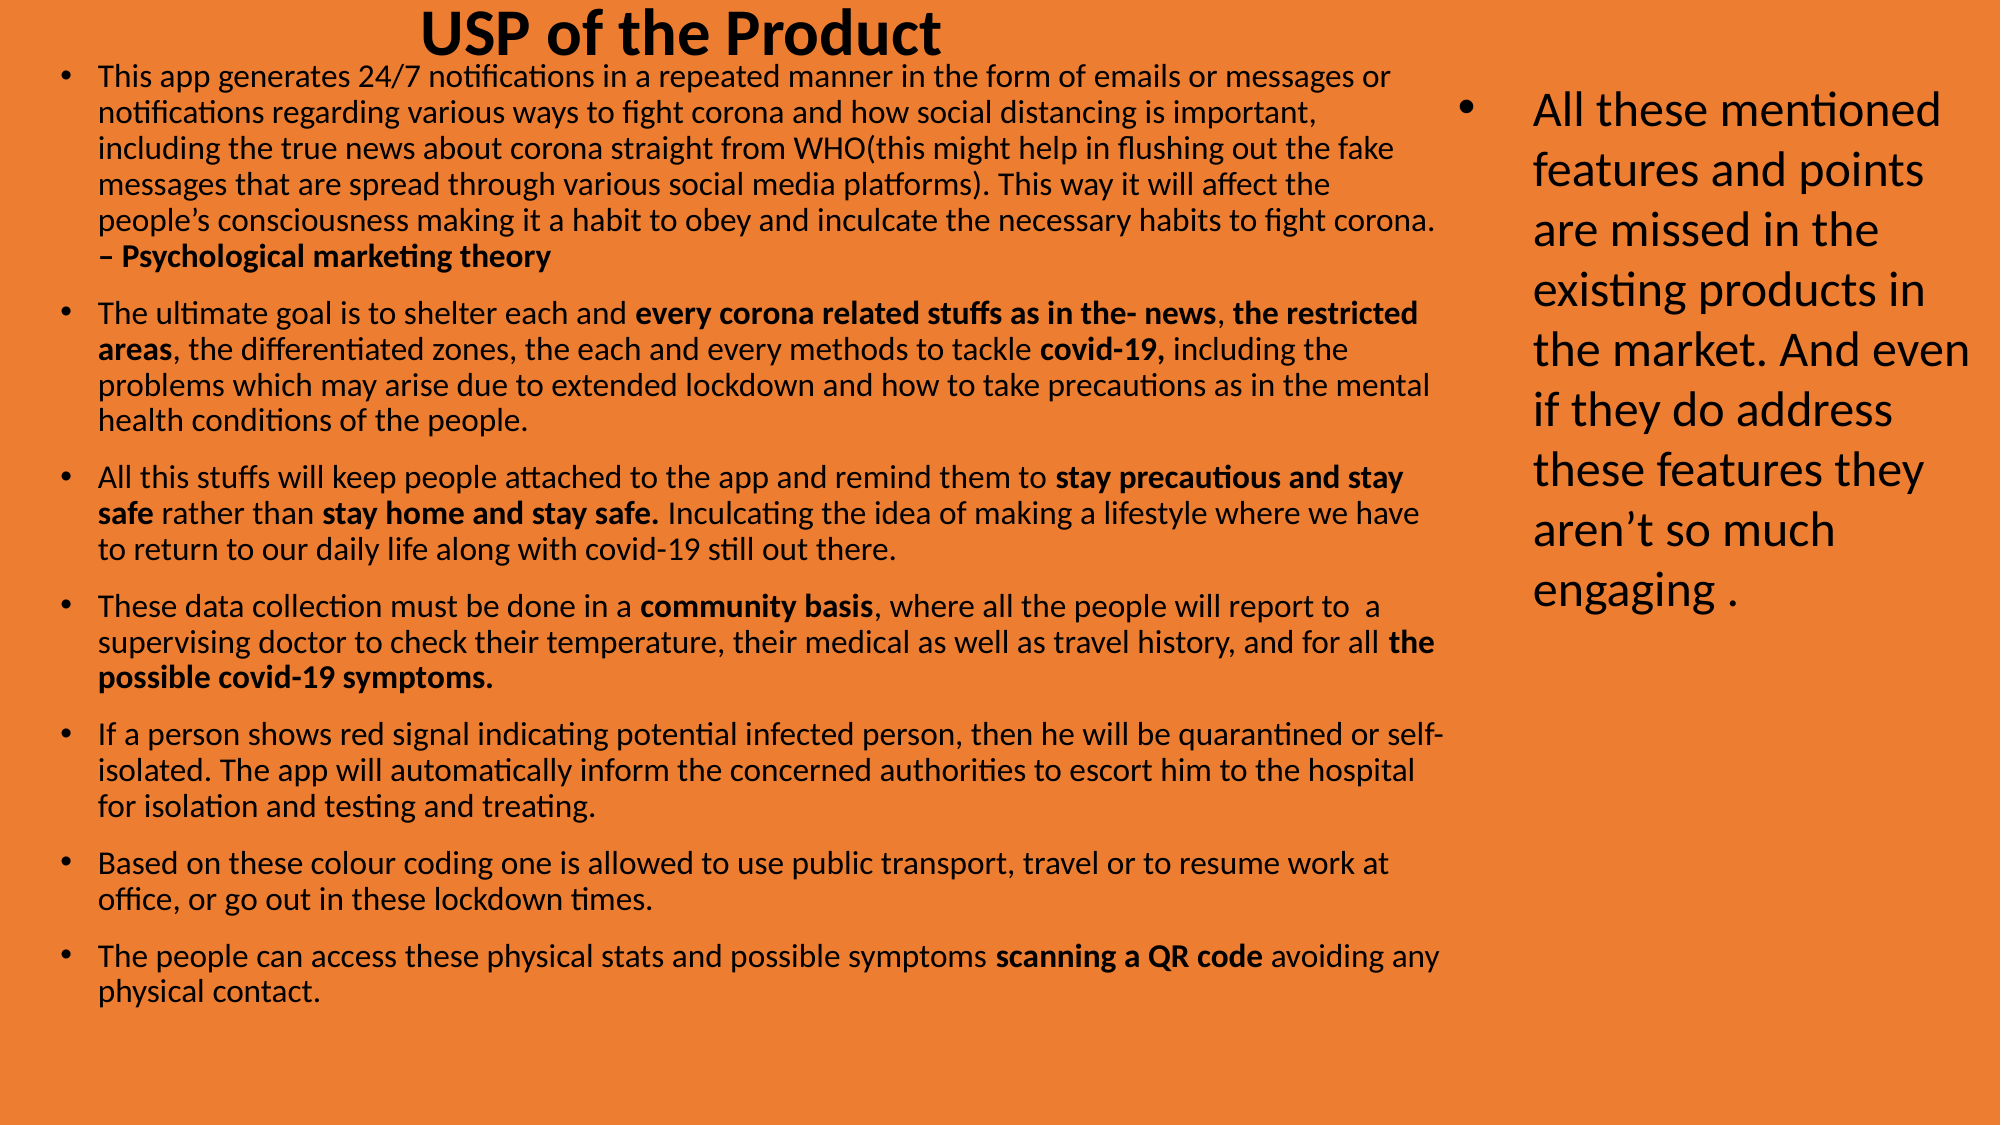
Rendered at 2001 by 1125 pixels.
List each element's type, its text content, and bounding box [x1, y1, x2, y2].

text_box USP of the Product [406, 0, 1102, 77]
text_box All these mentioned features and points are missed in the existing products in the market. And even if they do address these features they aren’t so much engaging . [1443, 68, 2000, 624]
list This app generates 24/7 notifications in a repeated manner in the form of emails or messages or notifications regarding various ways to fight corona and how social distancing is important, including the true news about corona straight from WHO(this might help in flushing out the fake messages that are spread through various social media platforms). This way it will affect the people’s consciousness making it a habit to obey and inculcate the necessary habits to fight corona. – Psychological marketing theory The ultimate goal is to shelter each and every corona related stuffs as in the- news, the restricted areas, the differentiated zones, the each and every methods to tackle covid-19, including the problems which may arise due to extended lockdown and how to take precautions as in the mental health conditions of the people. All this stuffs will keep people attached to the app and remind them to stay precautious and stay safe rather than stay home and stay safe. Inculcating the idea of making a lifestyle where we have to return to our daily life along with covid-19 still out there. These data collection must be done in a community basis, where all the people will report to a supervising doctor to check their temperature, their medical as well as travel history, and for all the possible covid-19 symptoms. If a person shows red signal indicating potential infected person, then he will be quarantined or self-isolated. The app will automatically inform the concerned authorities to escort him to the hospital for isolation and testing and treating. Based on these colour coding one is allowed to use public transport, travel or to resume work at office, or go out in these lockdown times. The people can access these physical stats and possible symptoms scanning a QR code avoiding any physical contact. [45, 51, 1462, 1099]
